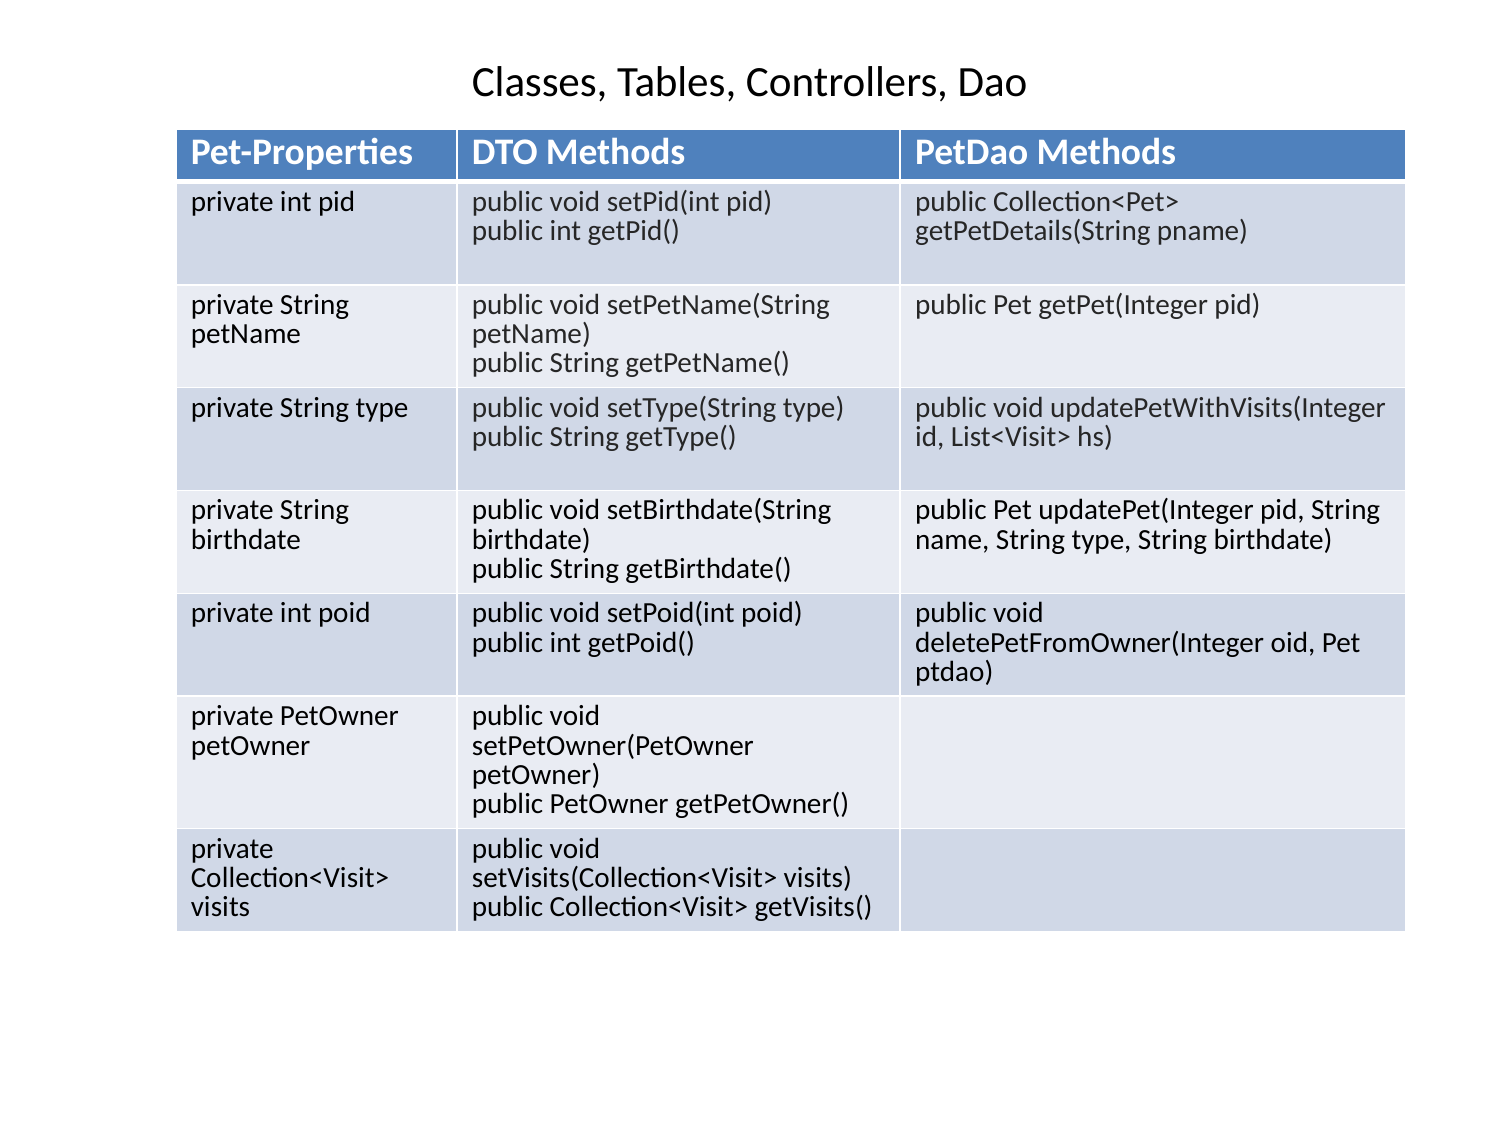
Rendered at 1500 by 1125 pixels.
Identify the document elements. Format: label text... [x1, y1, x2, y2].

table_cell [901, 829, 1405, 931]
table_header DTO Methods [458, 130, 899, 179]
table_cell private Collection<Visit> visits [177, 829, 456, 931]
table_cell private String birthdate [177, 491, 456, 593]
table_cell private String type [177, 388, 456, 490]
list [75, 149, 1425, 1005]
table_cell public void setPetOwner(PetOwner petOwner) public PetOwner getPetOwner() [458, 697, 899, 828]
table_cell public void setType(String type) public String getType() [458, 388, 899, 490]
table_cell private PetOwner petOwner [177, 697, 456, 828]
table_cell public void setVisits(Collection<Visit> visits) public Collection<Visit> getVisits() [458, 829, 899, 931]
table_cell private int pid [177, 184, 456, 284]
table_cell public Pet updatePet(Integer pid, String name, String type, String birthdate) [901, 491, 1405, 593]
table_header PetDao Methods [901, 130, 1405, 179]
table_cell public Collection<Pet> getPetDetails(String pname) [901, 184, 1405, 284]
table_cell public void setPoid(int poid) public int getPoid() [458, 594, 899, 695]
table_cell public void deletePetFromOwner(Integer oid, Pet ptdao) [901, 594, 1405, 695]
table_cell public void updatePetWithVisits(Integer id, List<Visit> hs) [901, 388, 1405, 490]
table_cell private String petName [177, 286, 456, 387]
title Classes, Tables, Controllers, Dao [75, 45, 1425, 113]
table_header Pet-Properties [177, 130, 456, 179]
table_cell public void setPid(int pid) public int getPid() [458, 184, 899, 284]
table_cell private int poid [177, 594, 456, 695]
table_cell public Pet getPet(Integer pid) [901, 286, 1405, 387]
table_cell public void setPetName(String petName) public String getPetName() [458, 286, 899, 387]
table_cell public void setBirthdate(String birthdate) public String getBirthdate() [458, 491, 899, 593]
table_cell [901, 697, 1405, 828]
